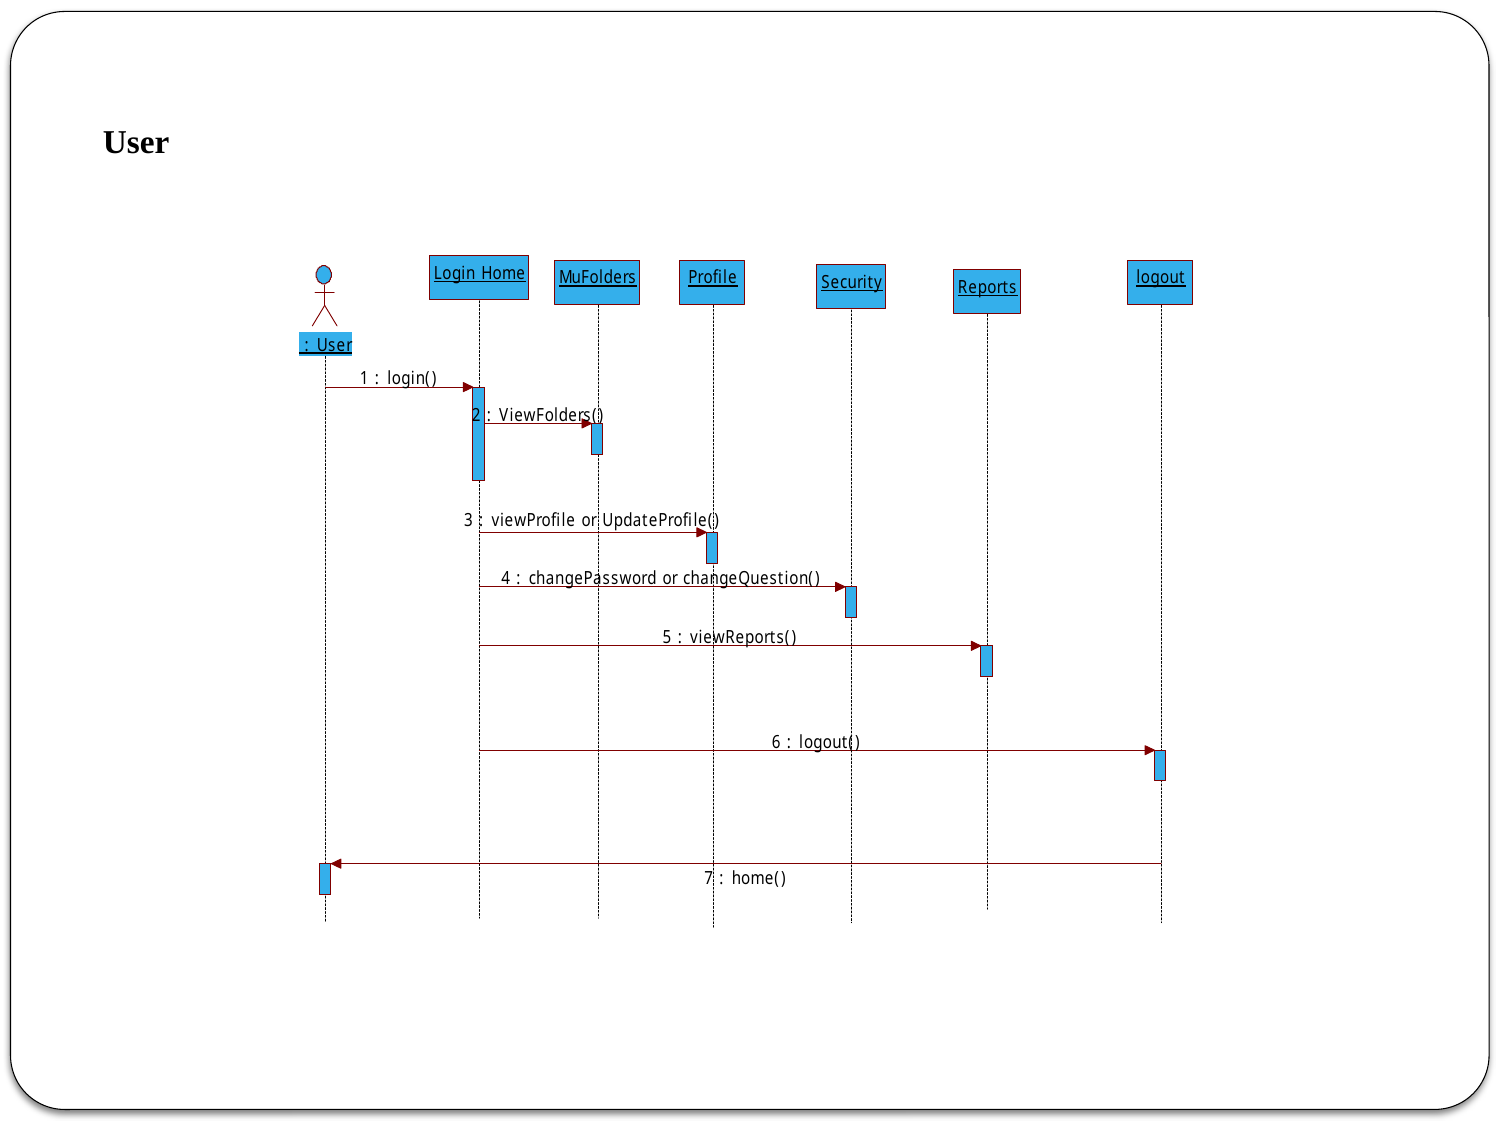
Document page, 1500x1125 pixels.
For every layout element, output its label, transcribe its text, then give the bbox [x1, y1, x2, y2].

text_box User [87, 112, 185, 168]
text_box [1218, 792, 1500, 868]
picture [273, 232, 1213, 951]
text_box [0, 792, 267, 868]
